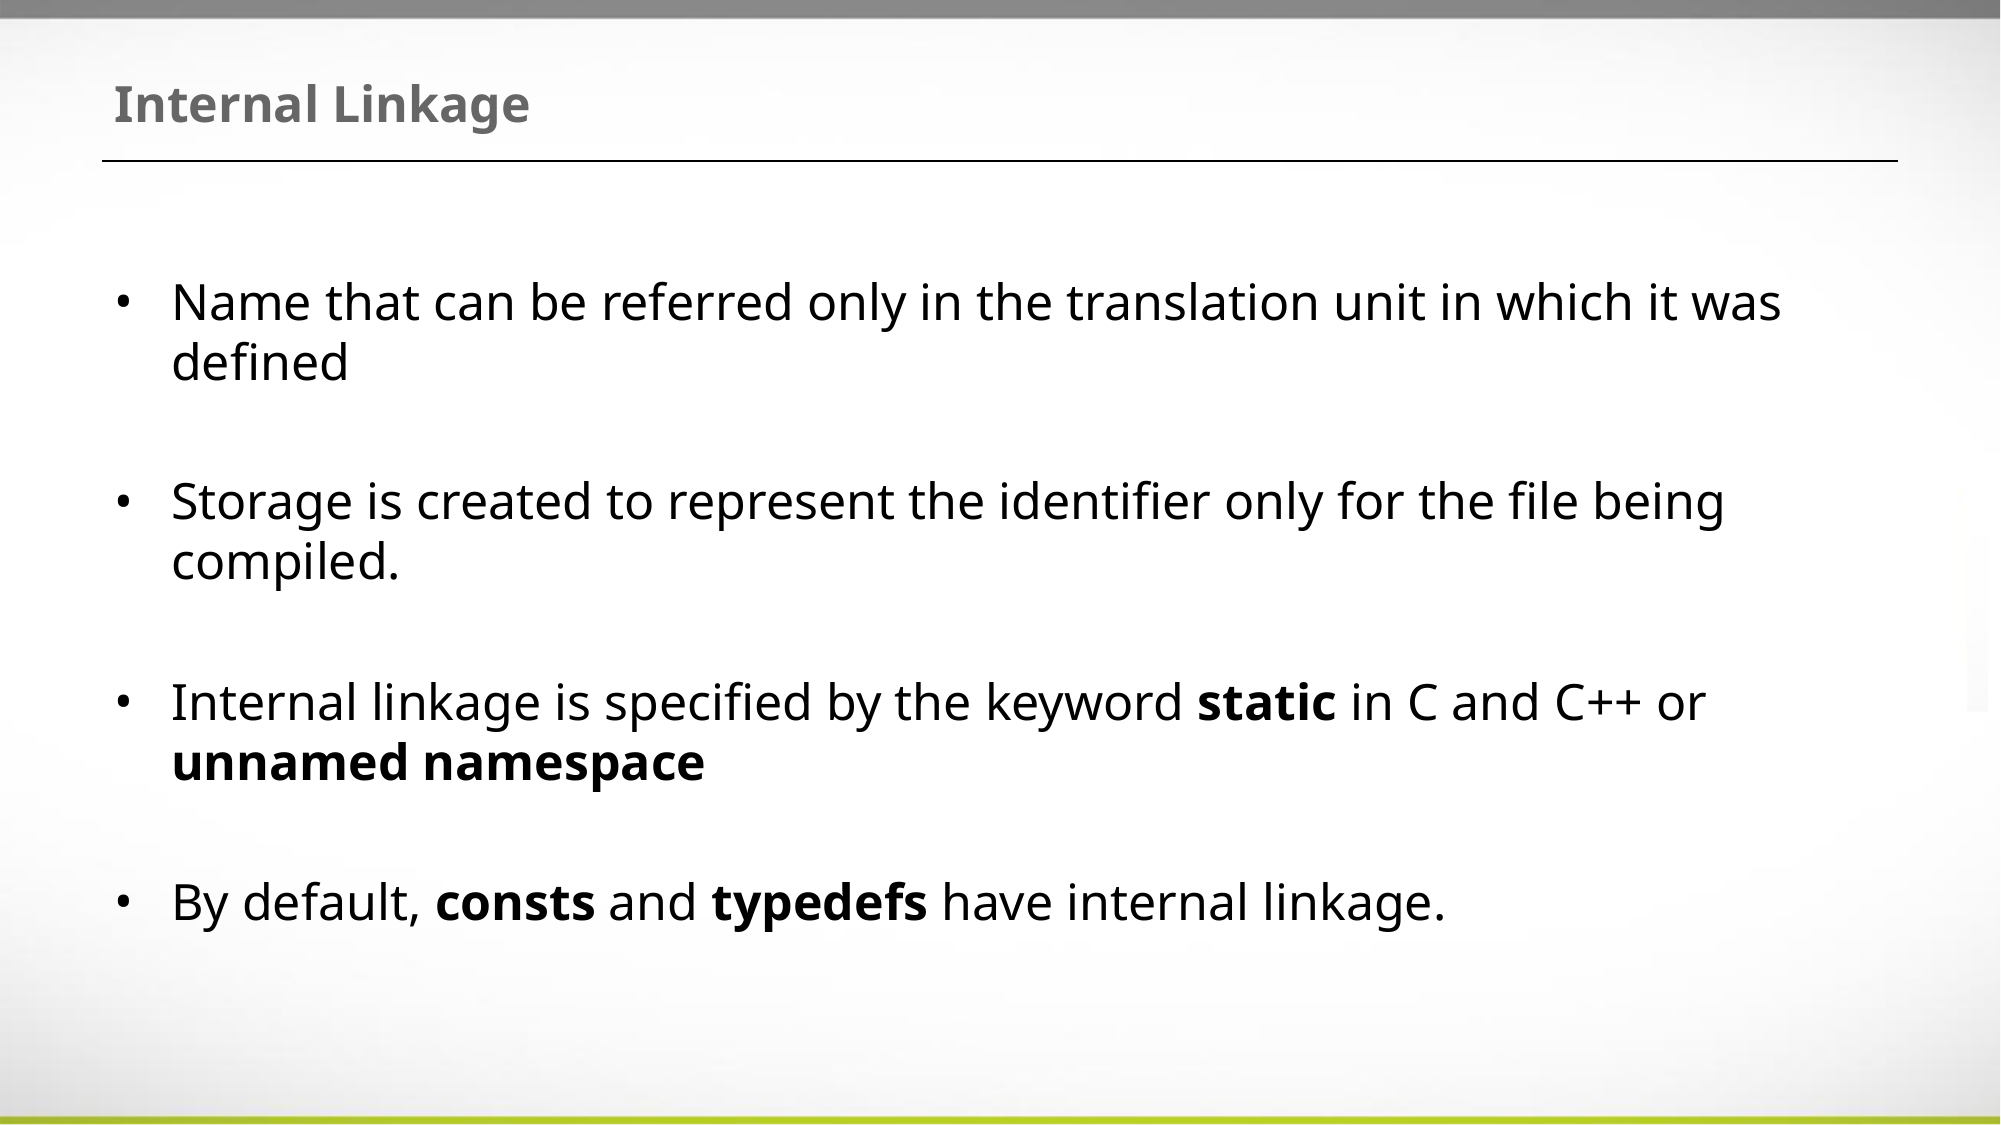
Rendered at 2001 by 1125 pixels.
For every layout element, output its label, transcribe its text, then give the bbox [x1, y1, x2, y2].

list Name that can be referred only in the translation unit in which it was defined Storage is created to represent the identifier only for the file being compiled. Internal linkage is specified by the keyword static in C and C++ or unnamed namespace By default, consts and typedefs have internal linkage. [99, 262, 1900, 1005]
title Internal Linkage [99, 45, 1900, 161]
picture [0, 0, 2001, 1125]
